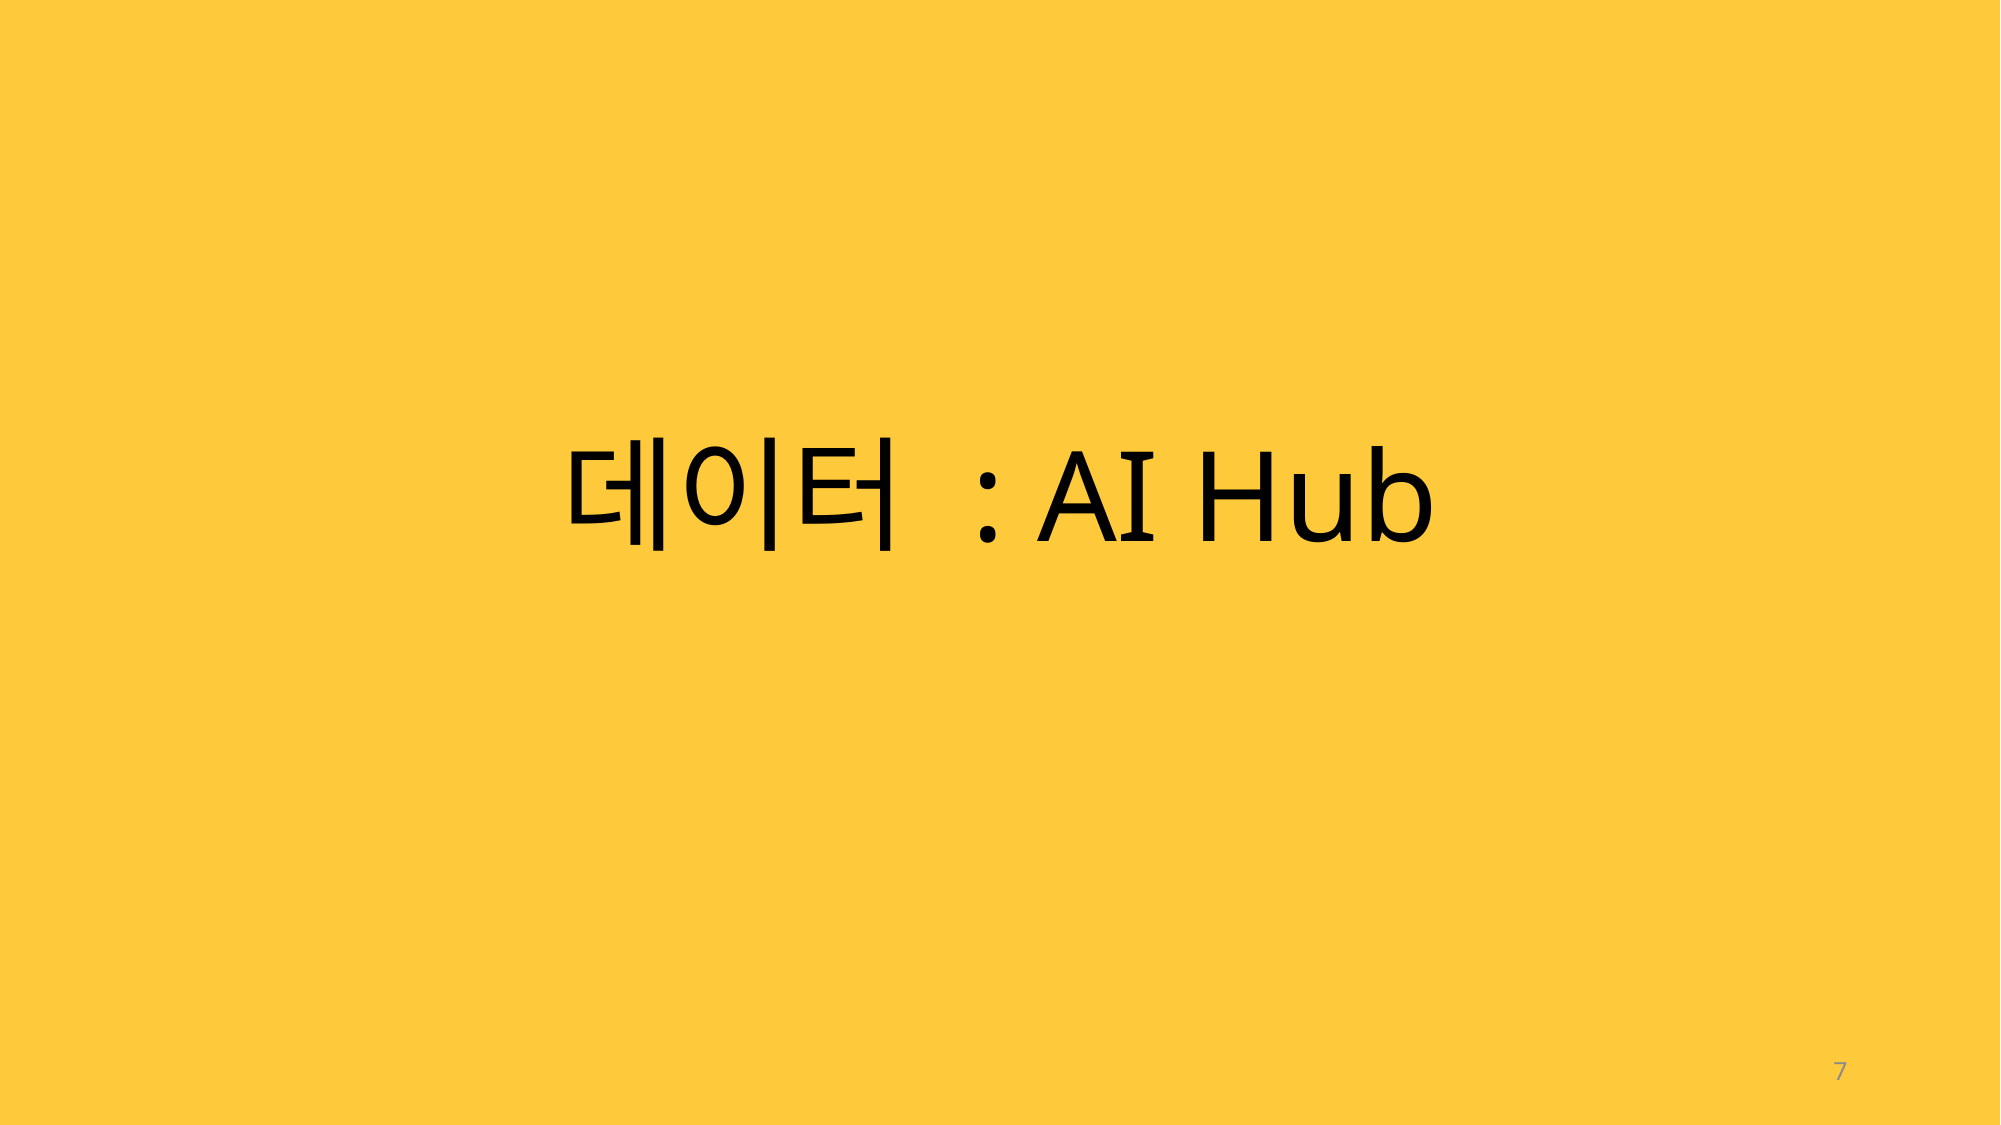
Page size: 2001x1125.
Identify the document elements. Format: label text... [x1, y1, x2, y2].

slide_number 7 [1412, 1042, 1863, 1103]
title 데이터 : AI Hub [249, 184, 1750, 576]
